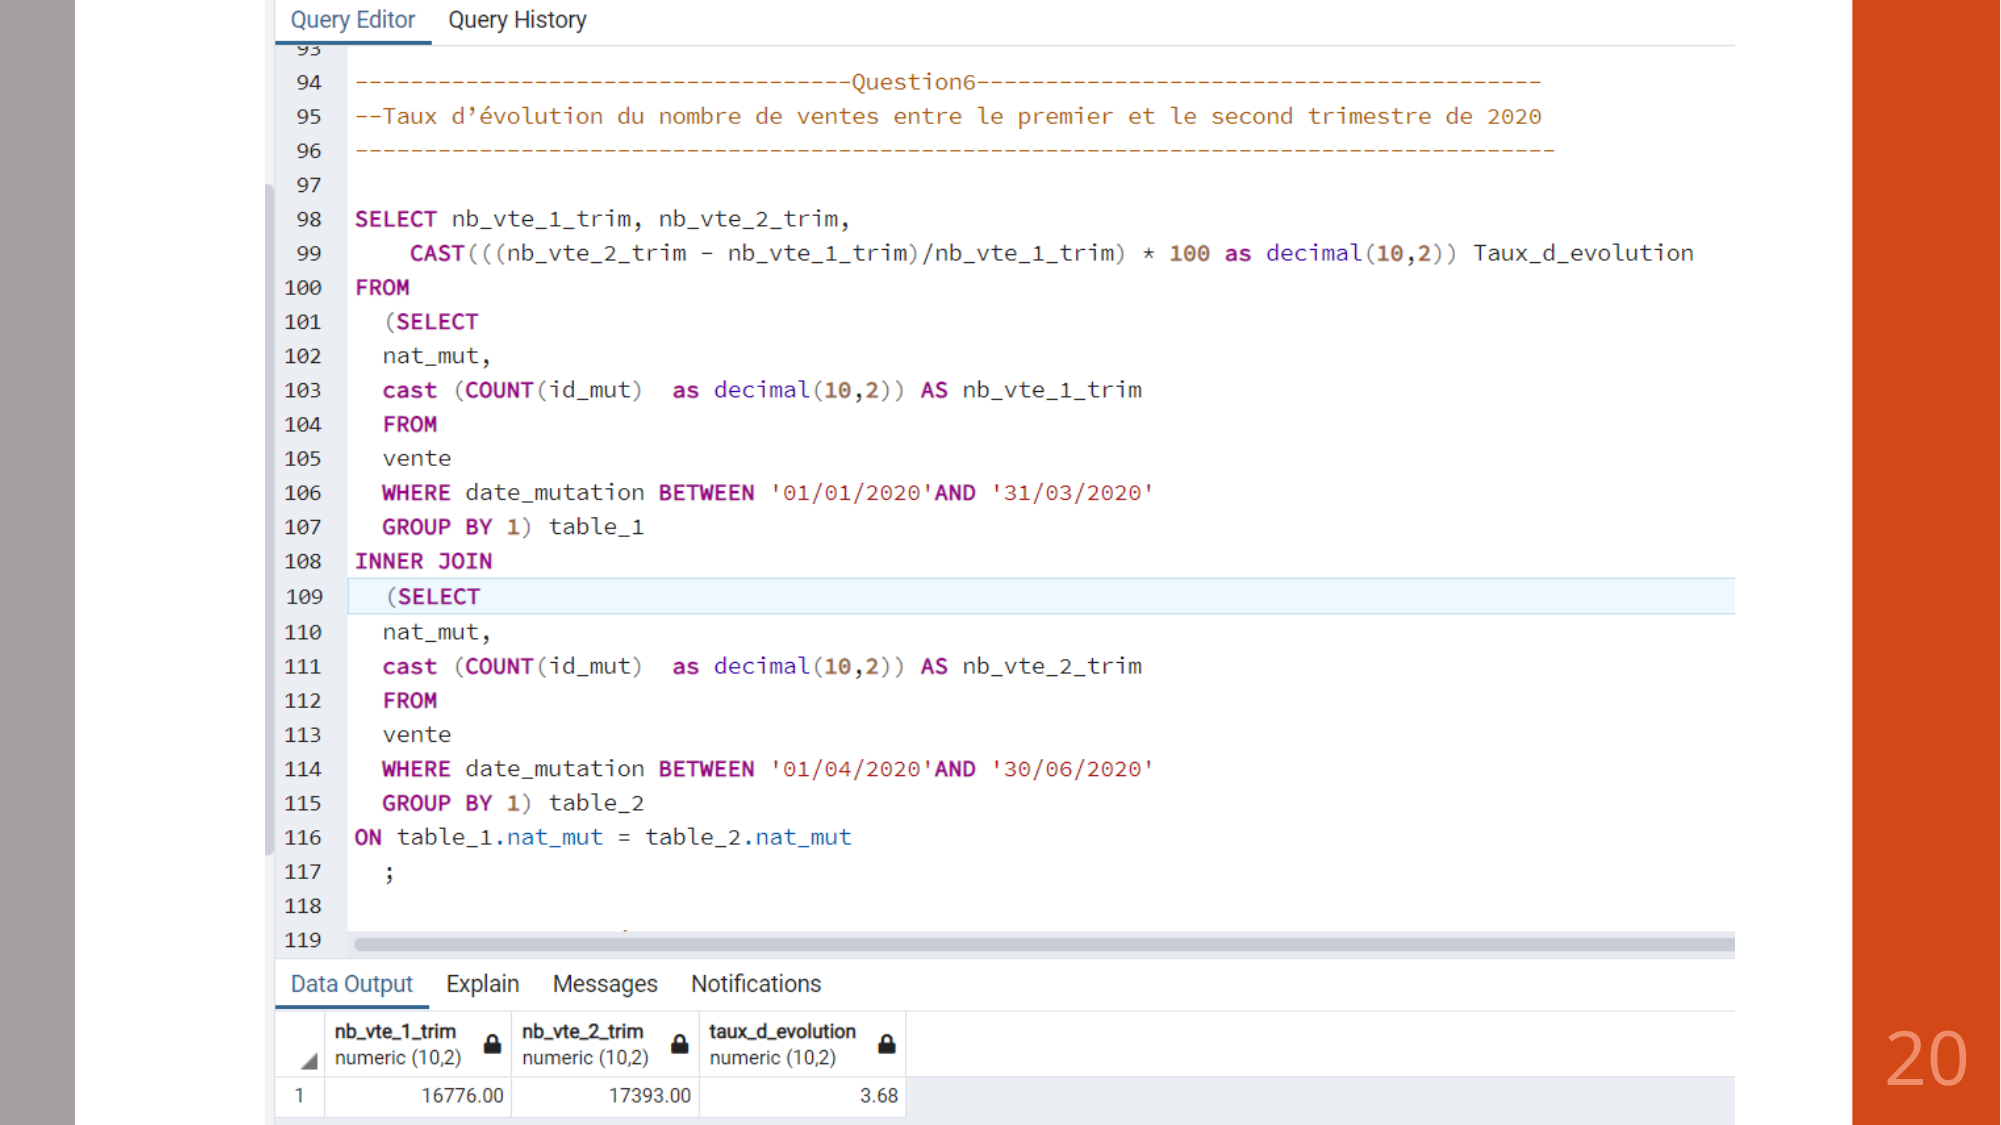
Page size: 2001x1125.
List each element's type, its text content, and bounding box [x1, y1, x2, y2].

slide_number 20 [1852, 1012, 2000, 1110]
picture [265, 0, 1735, 1125]
